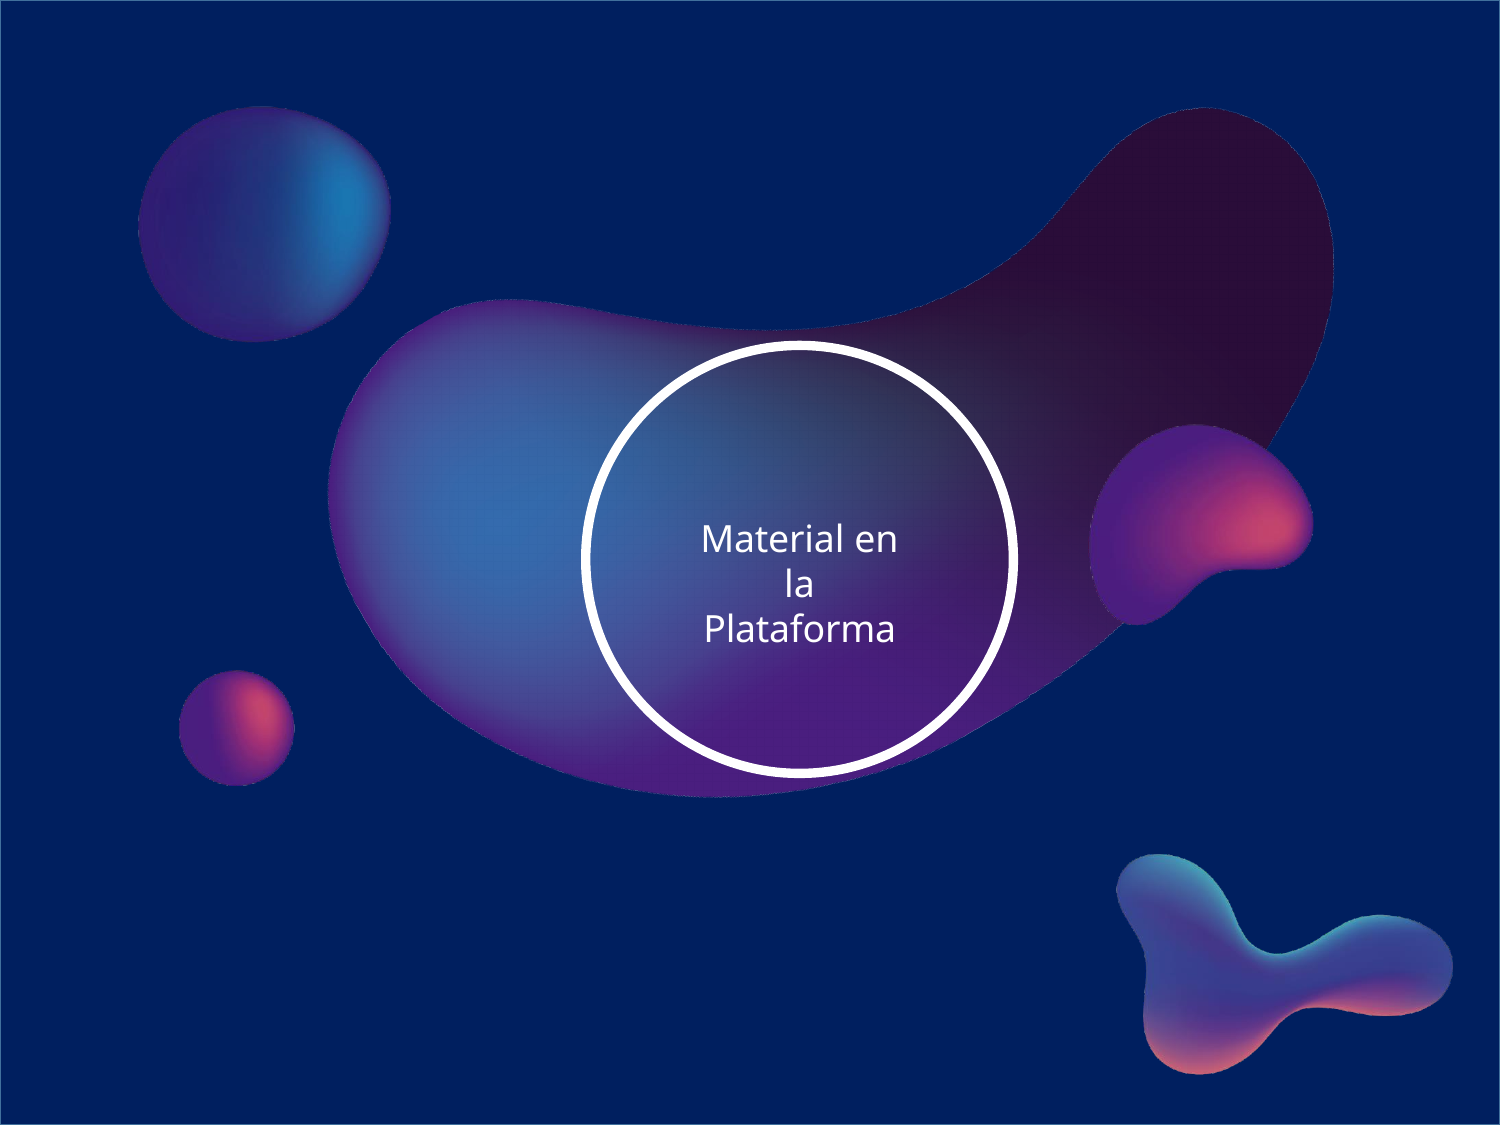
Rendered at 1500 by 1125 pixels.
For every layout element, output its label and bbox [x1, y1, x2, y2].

text_box [0, 0, 1500, 1125]
